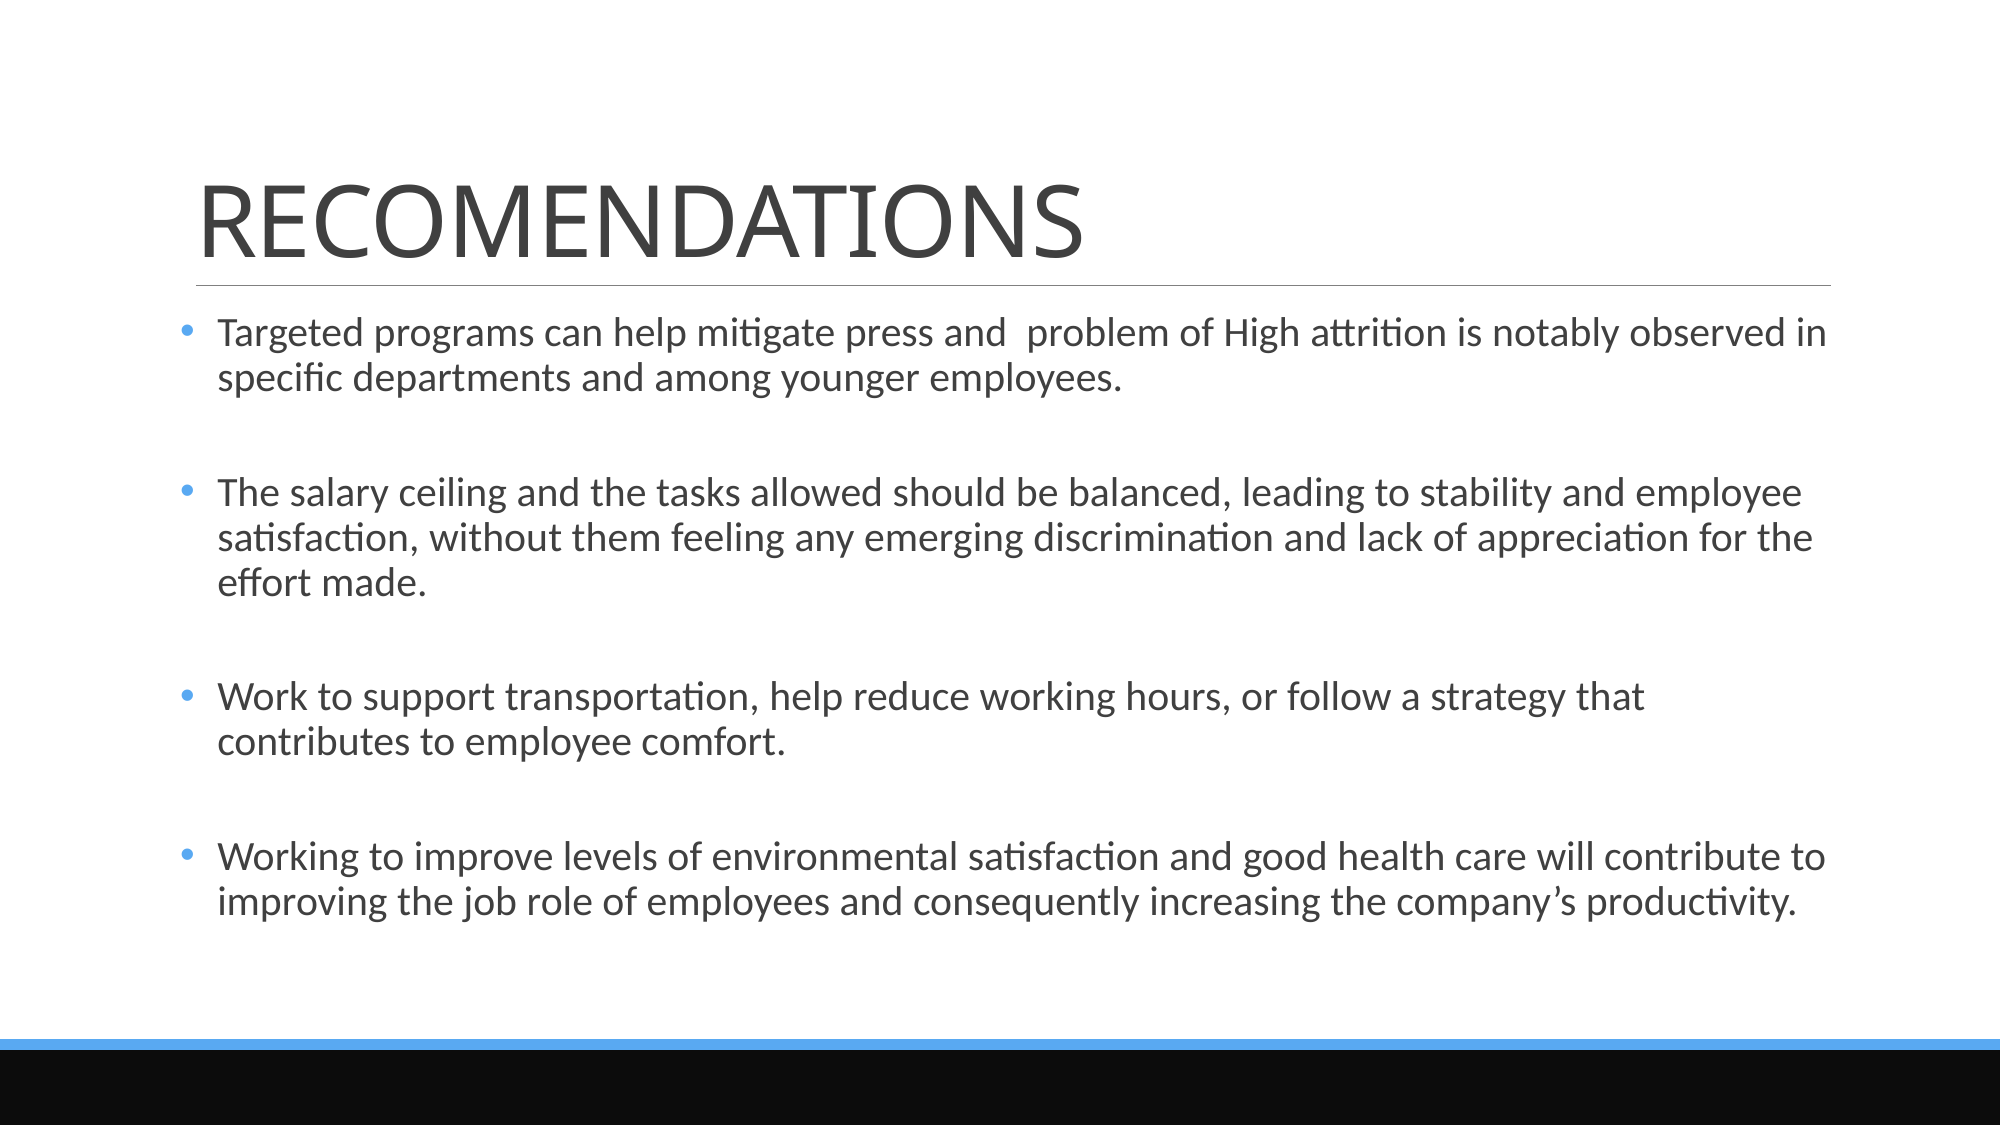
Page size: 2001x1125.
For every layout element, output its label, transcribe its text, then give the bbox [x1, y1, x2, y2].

title RECOMENDATIONS [180, 47, 1830, 285]
list Targeted programs can help mitigate press and problem of High attrition is notably observed in specific departments and among younger employees. The salary ceiling and the tasks allowed should be balanced, leading to stability and employee satisfaction, without them feeling any emerging discrimination and lack of appreciation for the effort made. Work to support transportation, help reduce working hours, or follow a strategy that contributes to employee comfort. Working to improve levels of environmental satisfaction and good health care will contribute to improving the job role of employees and consequently increasing the company’s productivity. [180, 302, 1830, 963]
